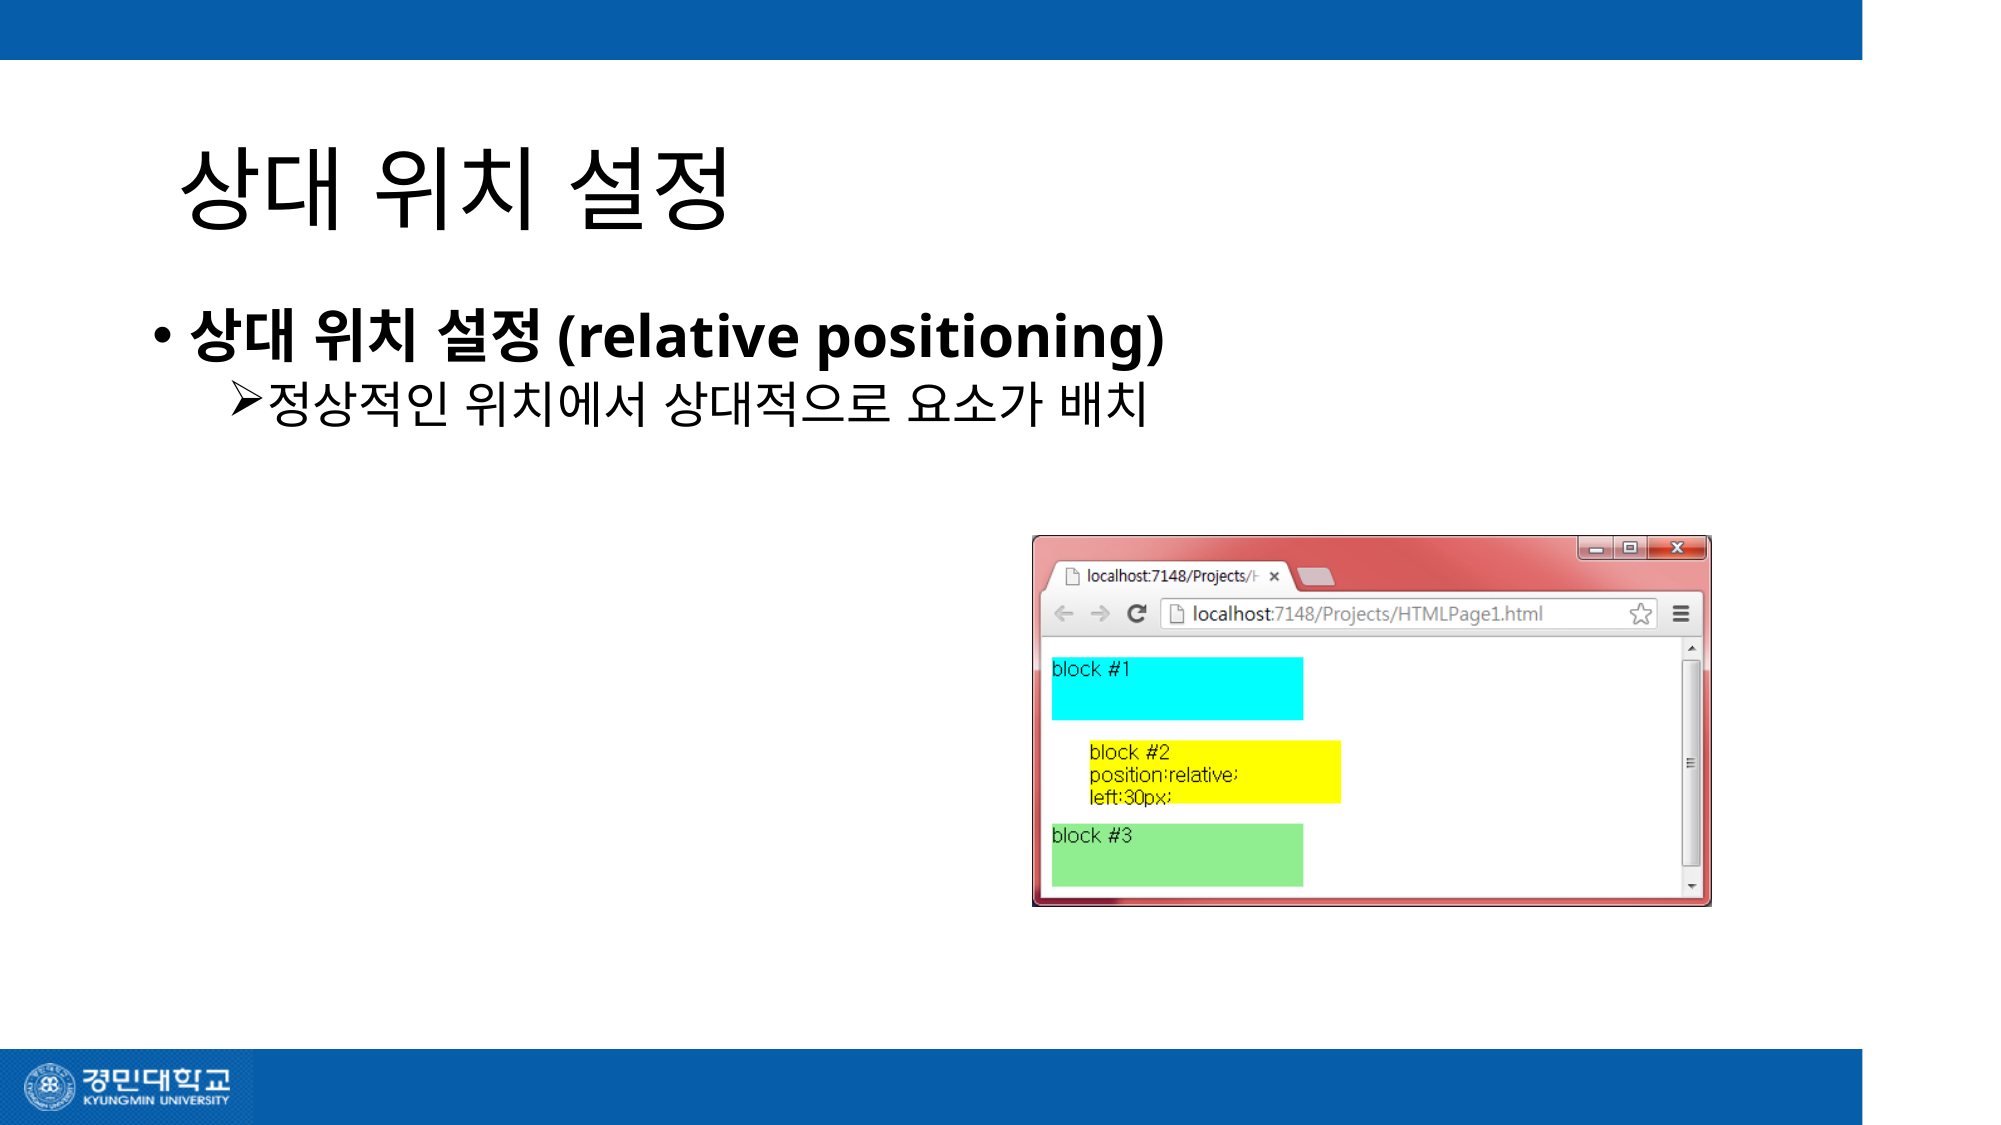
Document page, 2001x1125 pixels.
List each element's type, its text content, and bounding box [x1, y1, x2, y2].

text_box 상대 위치 설정 [162, 84, 1888, 303]
picture [0, 1049, 253, 1125]
list 상대 위치 설정(relative positioning) 정상적인 위치에서 상대적으로 요소가 배치 [137, 299, 1863, 1014]
picture [1032, 535, 1712, 907]
